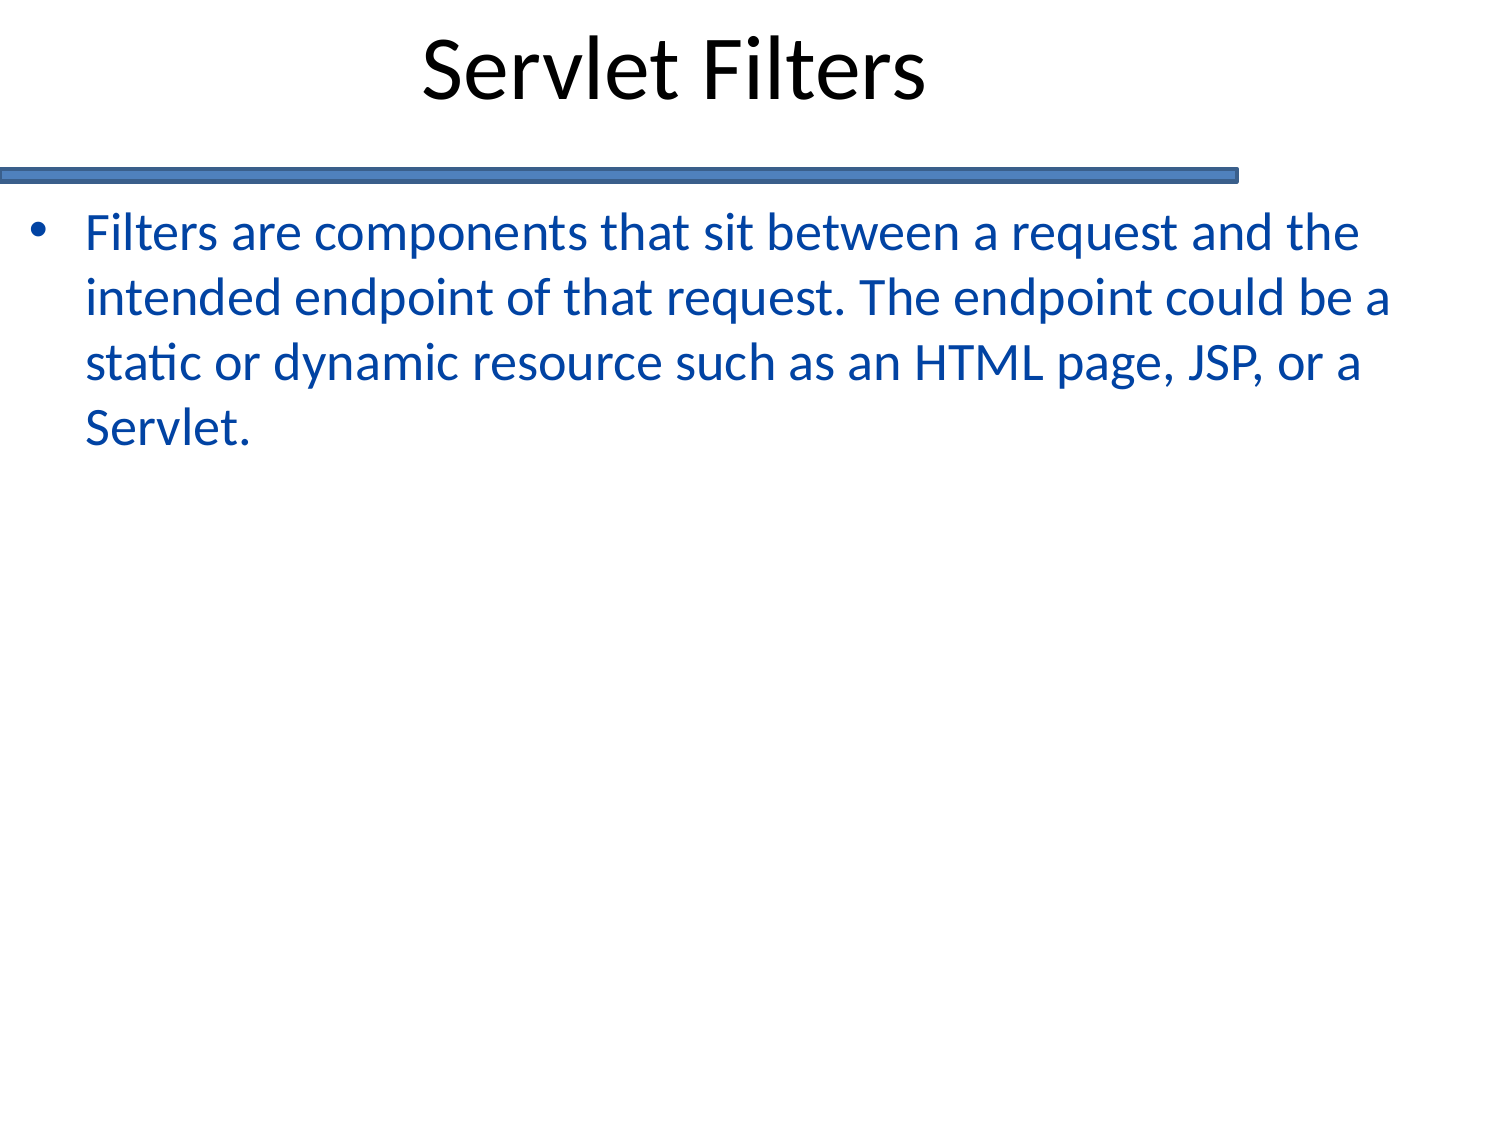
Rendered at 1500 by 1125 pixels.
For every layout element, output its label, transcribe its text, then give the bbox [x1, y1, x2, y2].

list Filters are components that sit between a request and the intended endpoint of that request. The endpoint could be a static or dynamic resource such as an HTML page, JSP, or a Servlet. [13, 188, 1488, 988]
title Servlet Filters [0, 0, 1351, 126]
